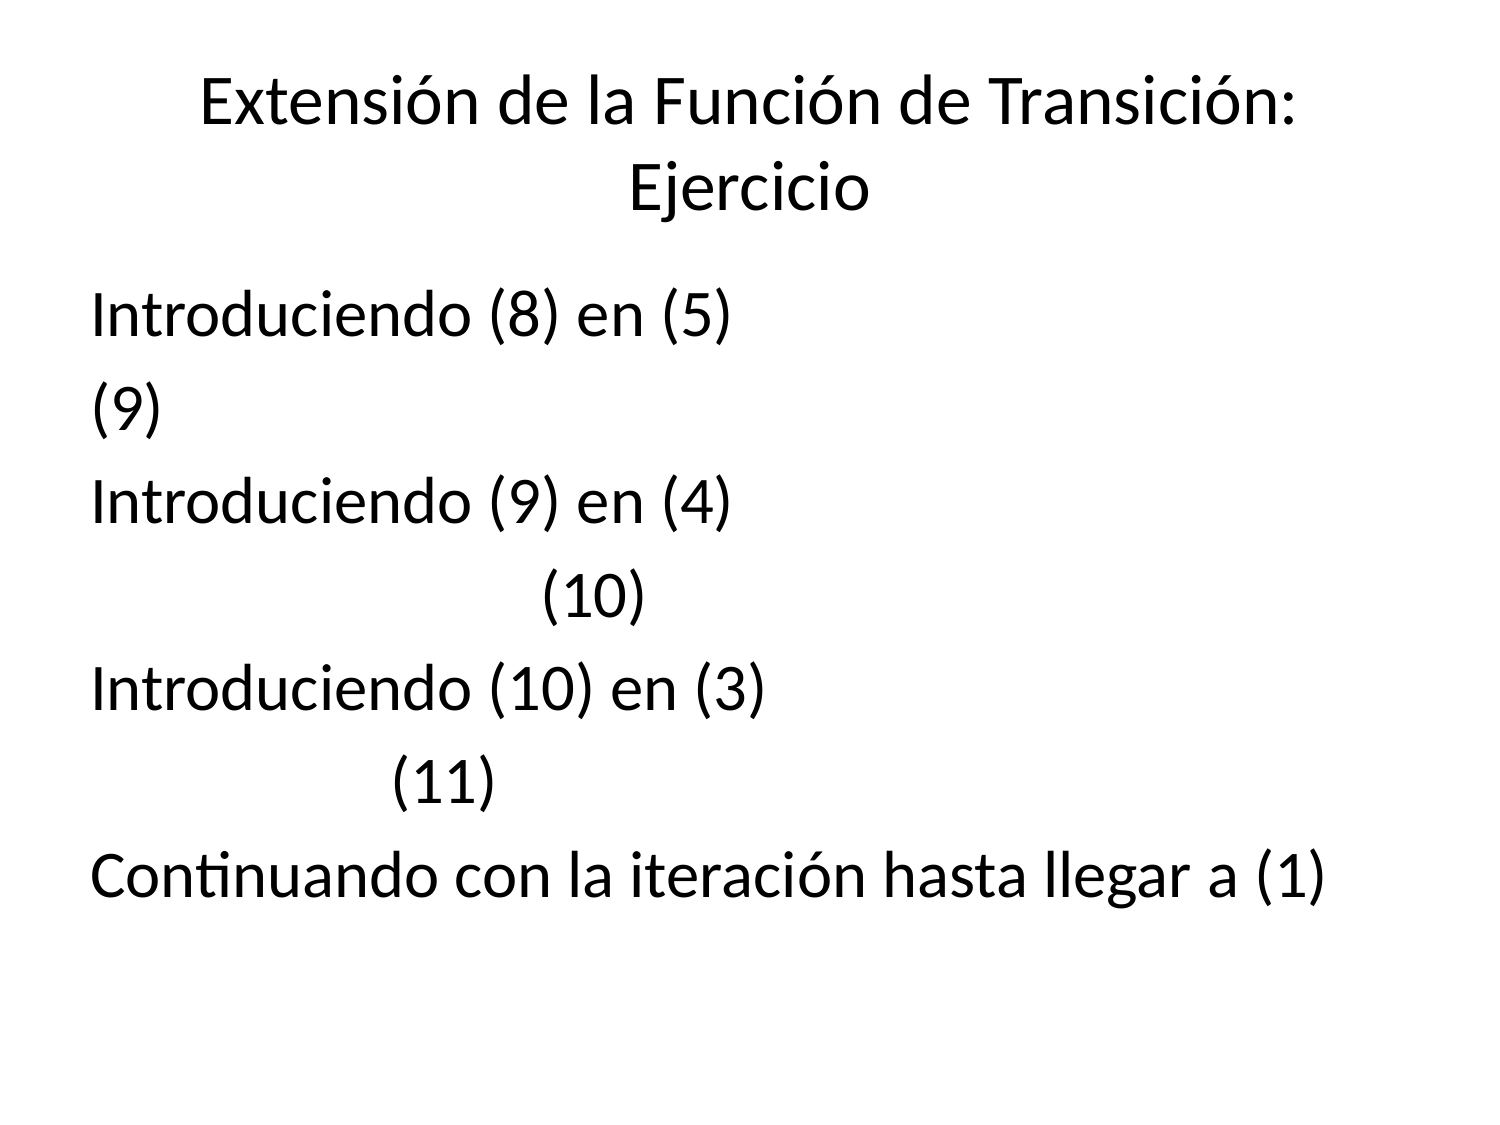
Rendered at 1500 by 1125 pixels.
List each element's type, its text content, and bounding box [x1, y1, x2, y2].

title Extensión de la Función de Transición: Ejercicio [75, 45, 1425, 233]
